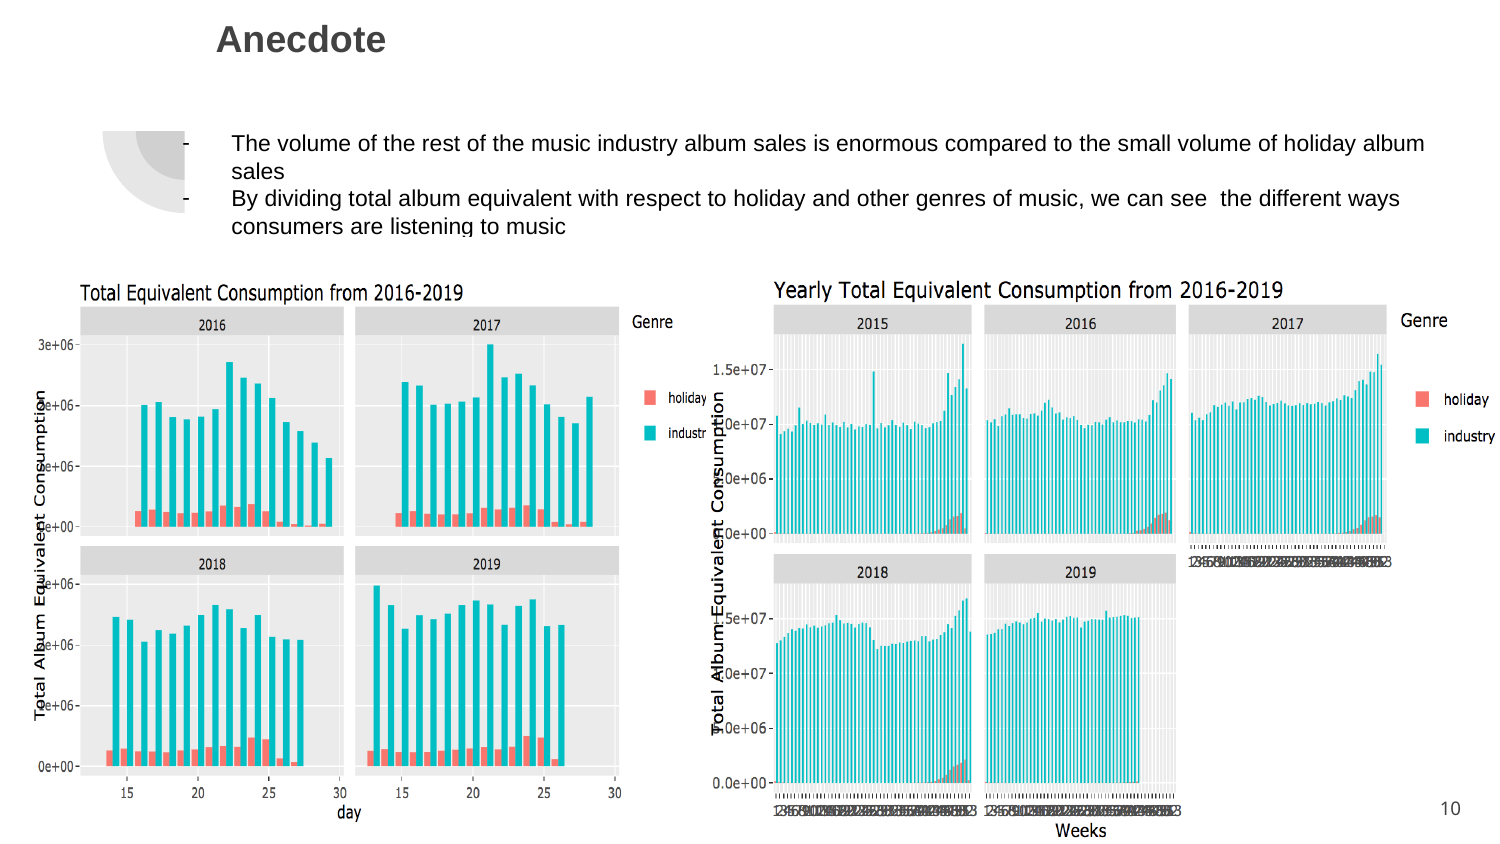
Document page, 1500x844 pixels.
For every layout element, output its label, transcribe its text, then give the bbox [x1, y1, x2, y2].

list The volume of the rest of the music industry album sales is enormous compared to the small volume of holiday album sales By dividing total album equivalent with respect to holiday and other genres of music, we can see the different ways consumers are listening to music [141, 113, 1454, 279]
picture [0, 237, 1500, 844]
title Anecdote [200, 0, 1354, 97]
